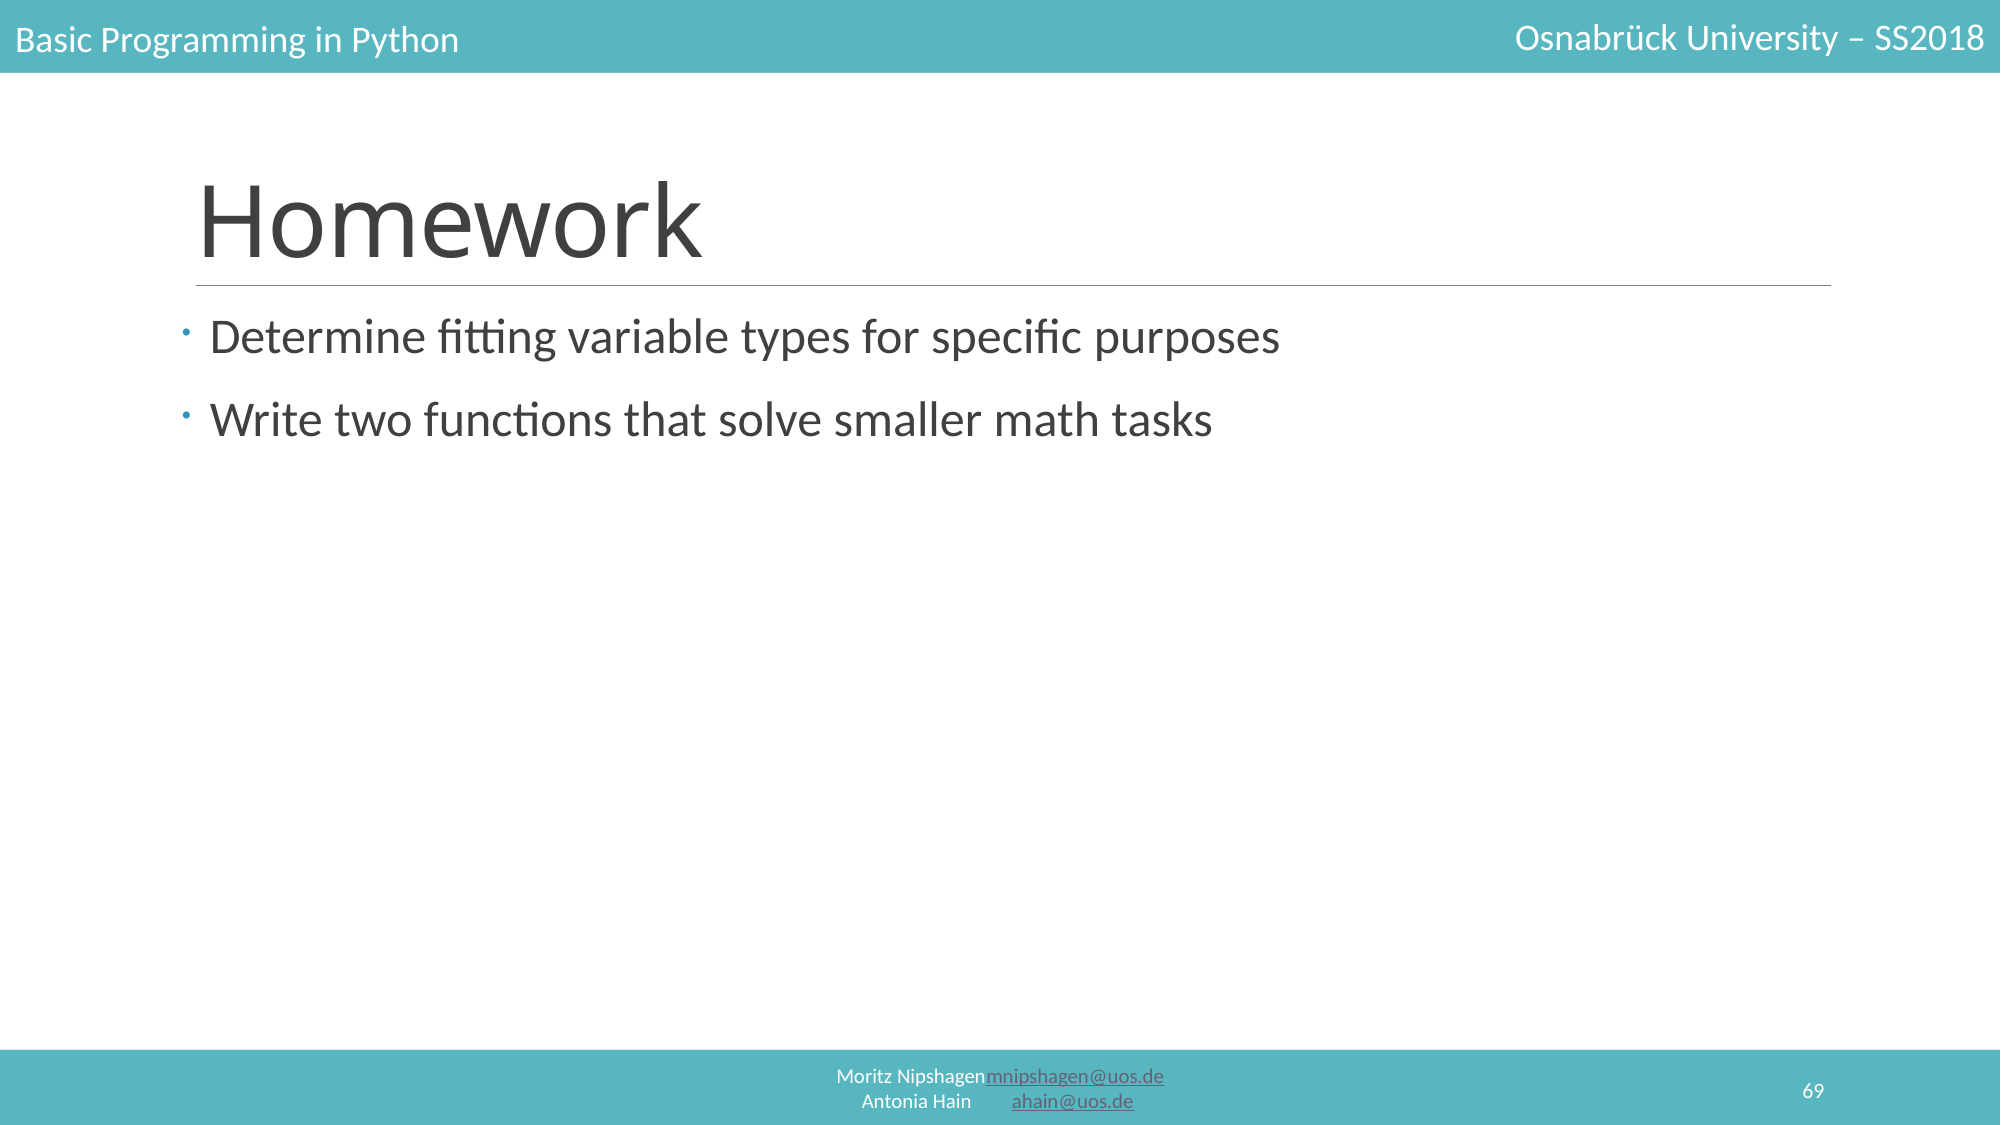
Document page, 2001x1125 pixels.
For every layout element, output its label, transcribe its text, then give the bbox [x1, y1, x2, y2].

list Determine fitting variable types for specific purposes Write two functions that solve smaller math tasks [180, 302, 1830, 963]
slide_number 69 [1624, 1059, 1840, 1120]
title Homework [180, 162, 1830, 285]
